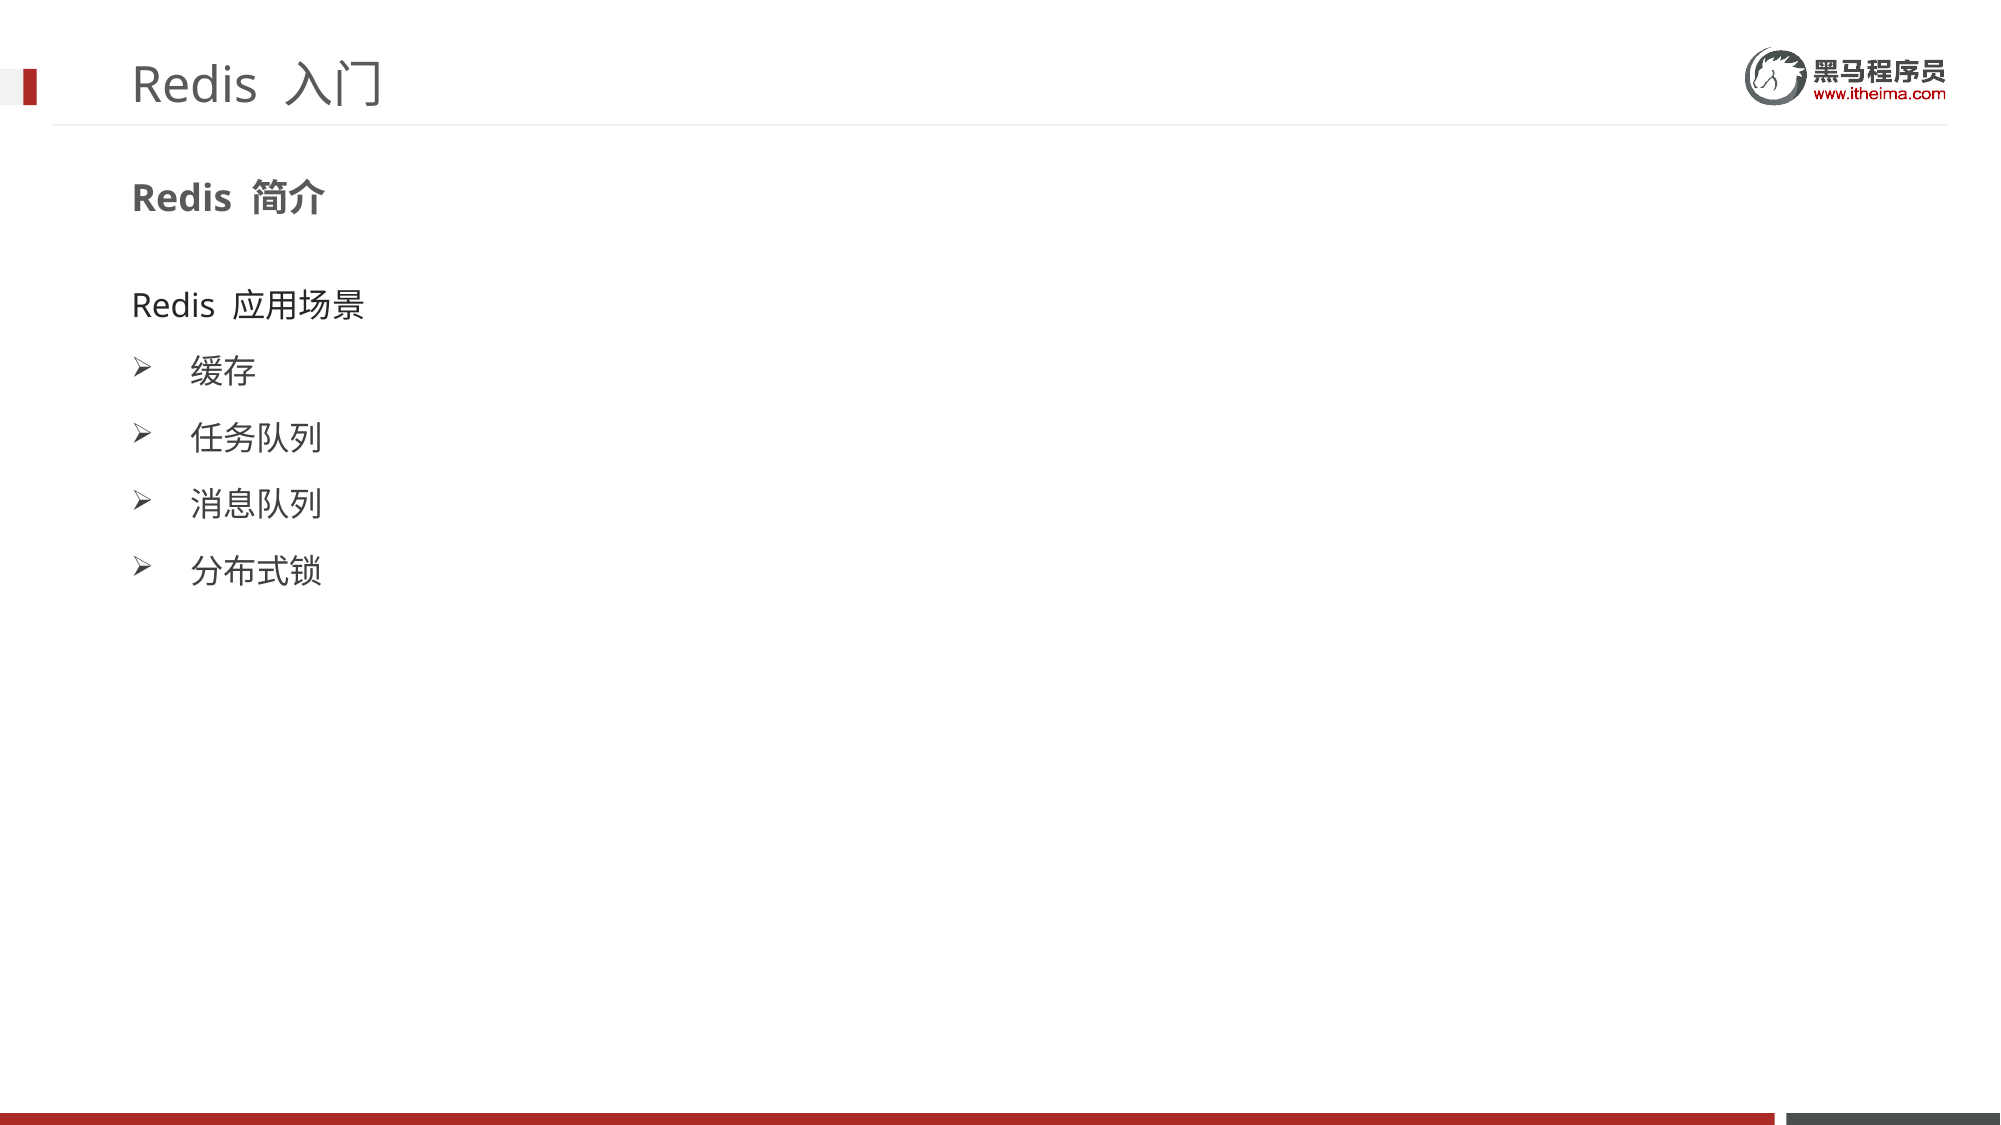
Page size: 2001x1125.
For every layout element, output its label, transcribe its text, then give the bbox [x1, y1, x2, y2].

text_box Redis 应用场景 缓存 任务队列 消息队列 分布式锁 [116, 256, 1880, 624]
list Redis 简介 [116, 154, 1880, 239]
title Redis 入门 [116, 40, 1556, 125]
picture [1744, 46, 1946, 106]
